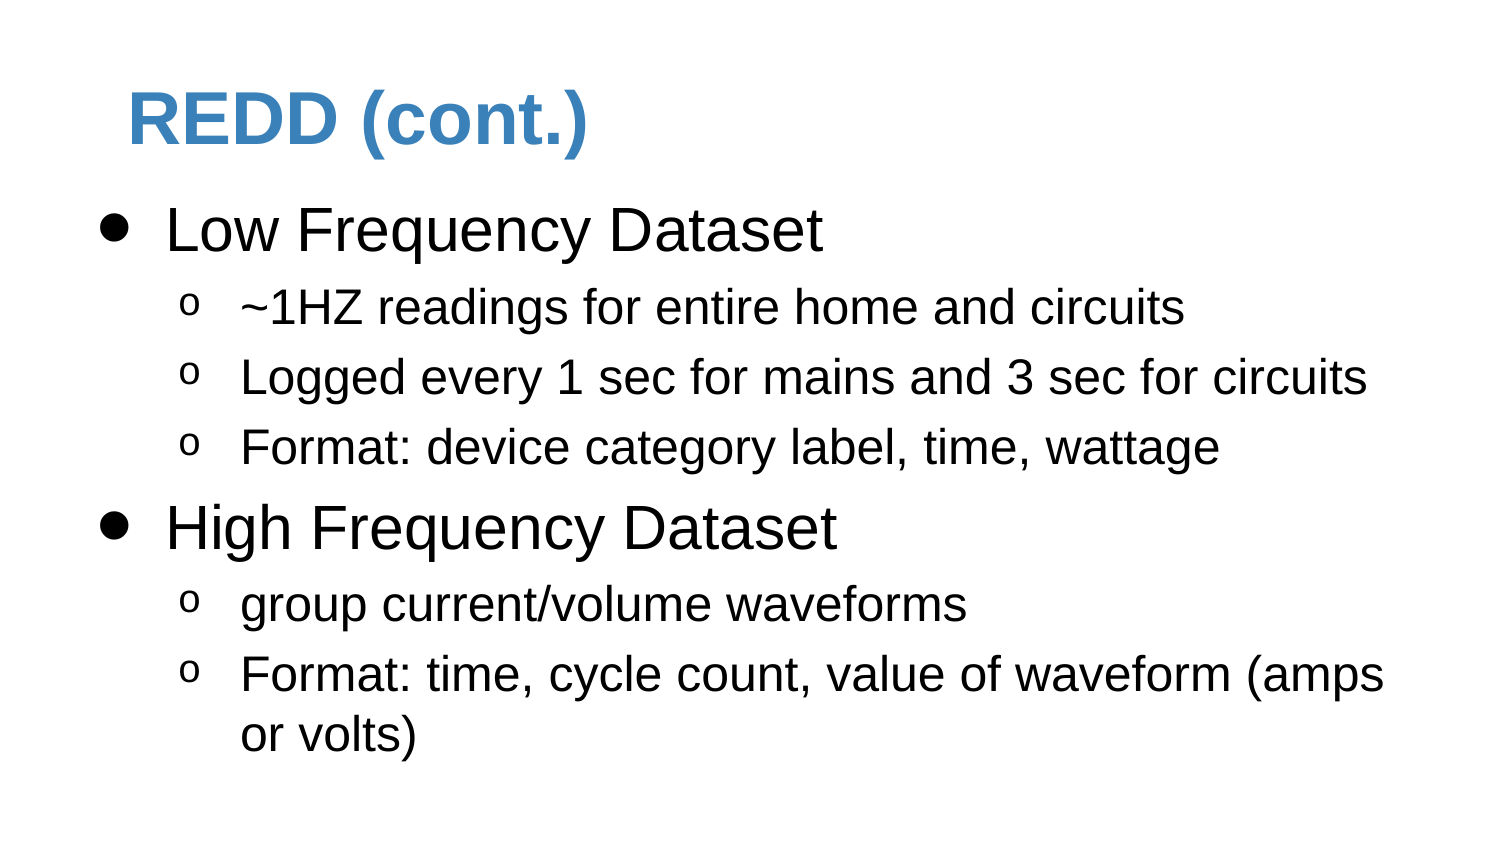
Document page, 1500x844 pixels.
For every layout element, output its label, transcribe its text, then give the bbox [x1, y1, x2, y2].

list Low Frequency Dataset ~1HZ readings for entire home and circuits Logged every 1 sec for mains and 3 sec for circuits Format: device category label, time, wattage High Frequency Dataset group current/volume waveforms Format: time, cycle count, value of waveform (amps or volts) [75, 174, 1425, 786]
title REDD (cont.) [75, 33, 1425, 174]
